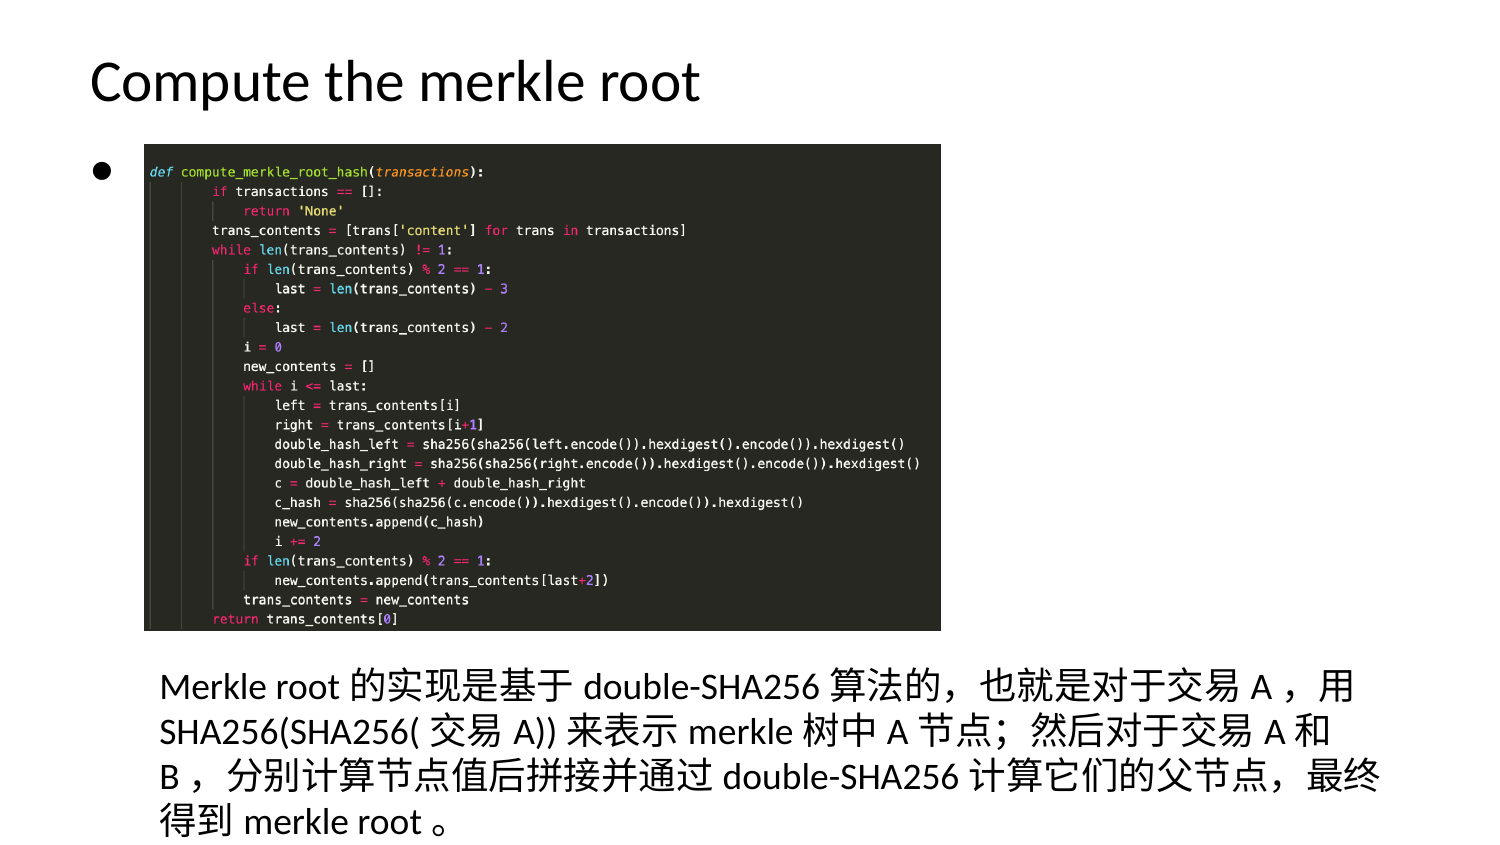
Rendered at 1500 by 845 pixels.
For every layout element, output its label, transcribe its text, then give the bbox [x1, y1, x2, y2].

text_box Merkle root的实现是基于double-SHA256算法的，也就是对于交易A，用SHA256(SHA256(交易A))来表示merkle树中A节点；然后对于交易A和B，分别计算节点值后拼接并通过double-SHA256计算它们的父节点，最终得到merkle root。 [144, 654, 1400, 844]
list [75, 122, 750, 783]
title Compute the merkle root [75, 33, 1300, 121]
picture [144, 144, 942, 631]
